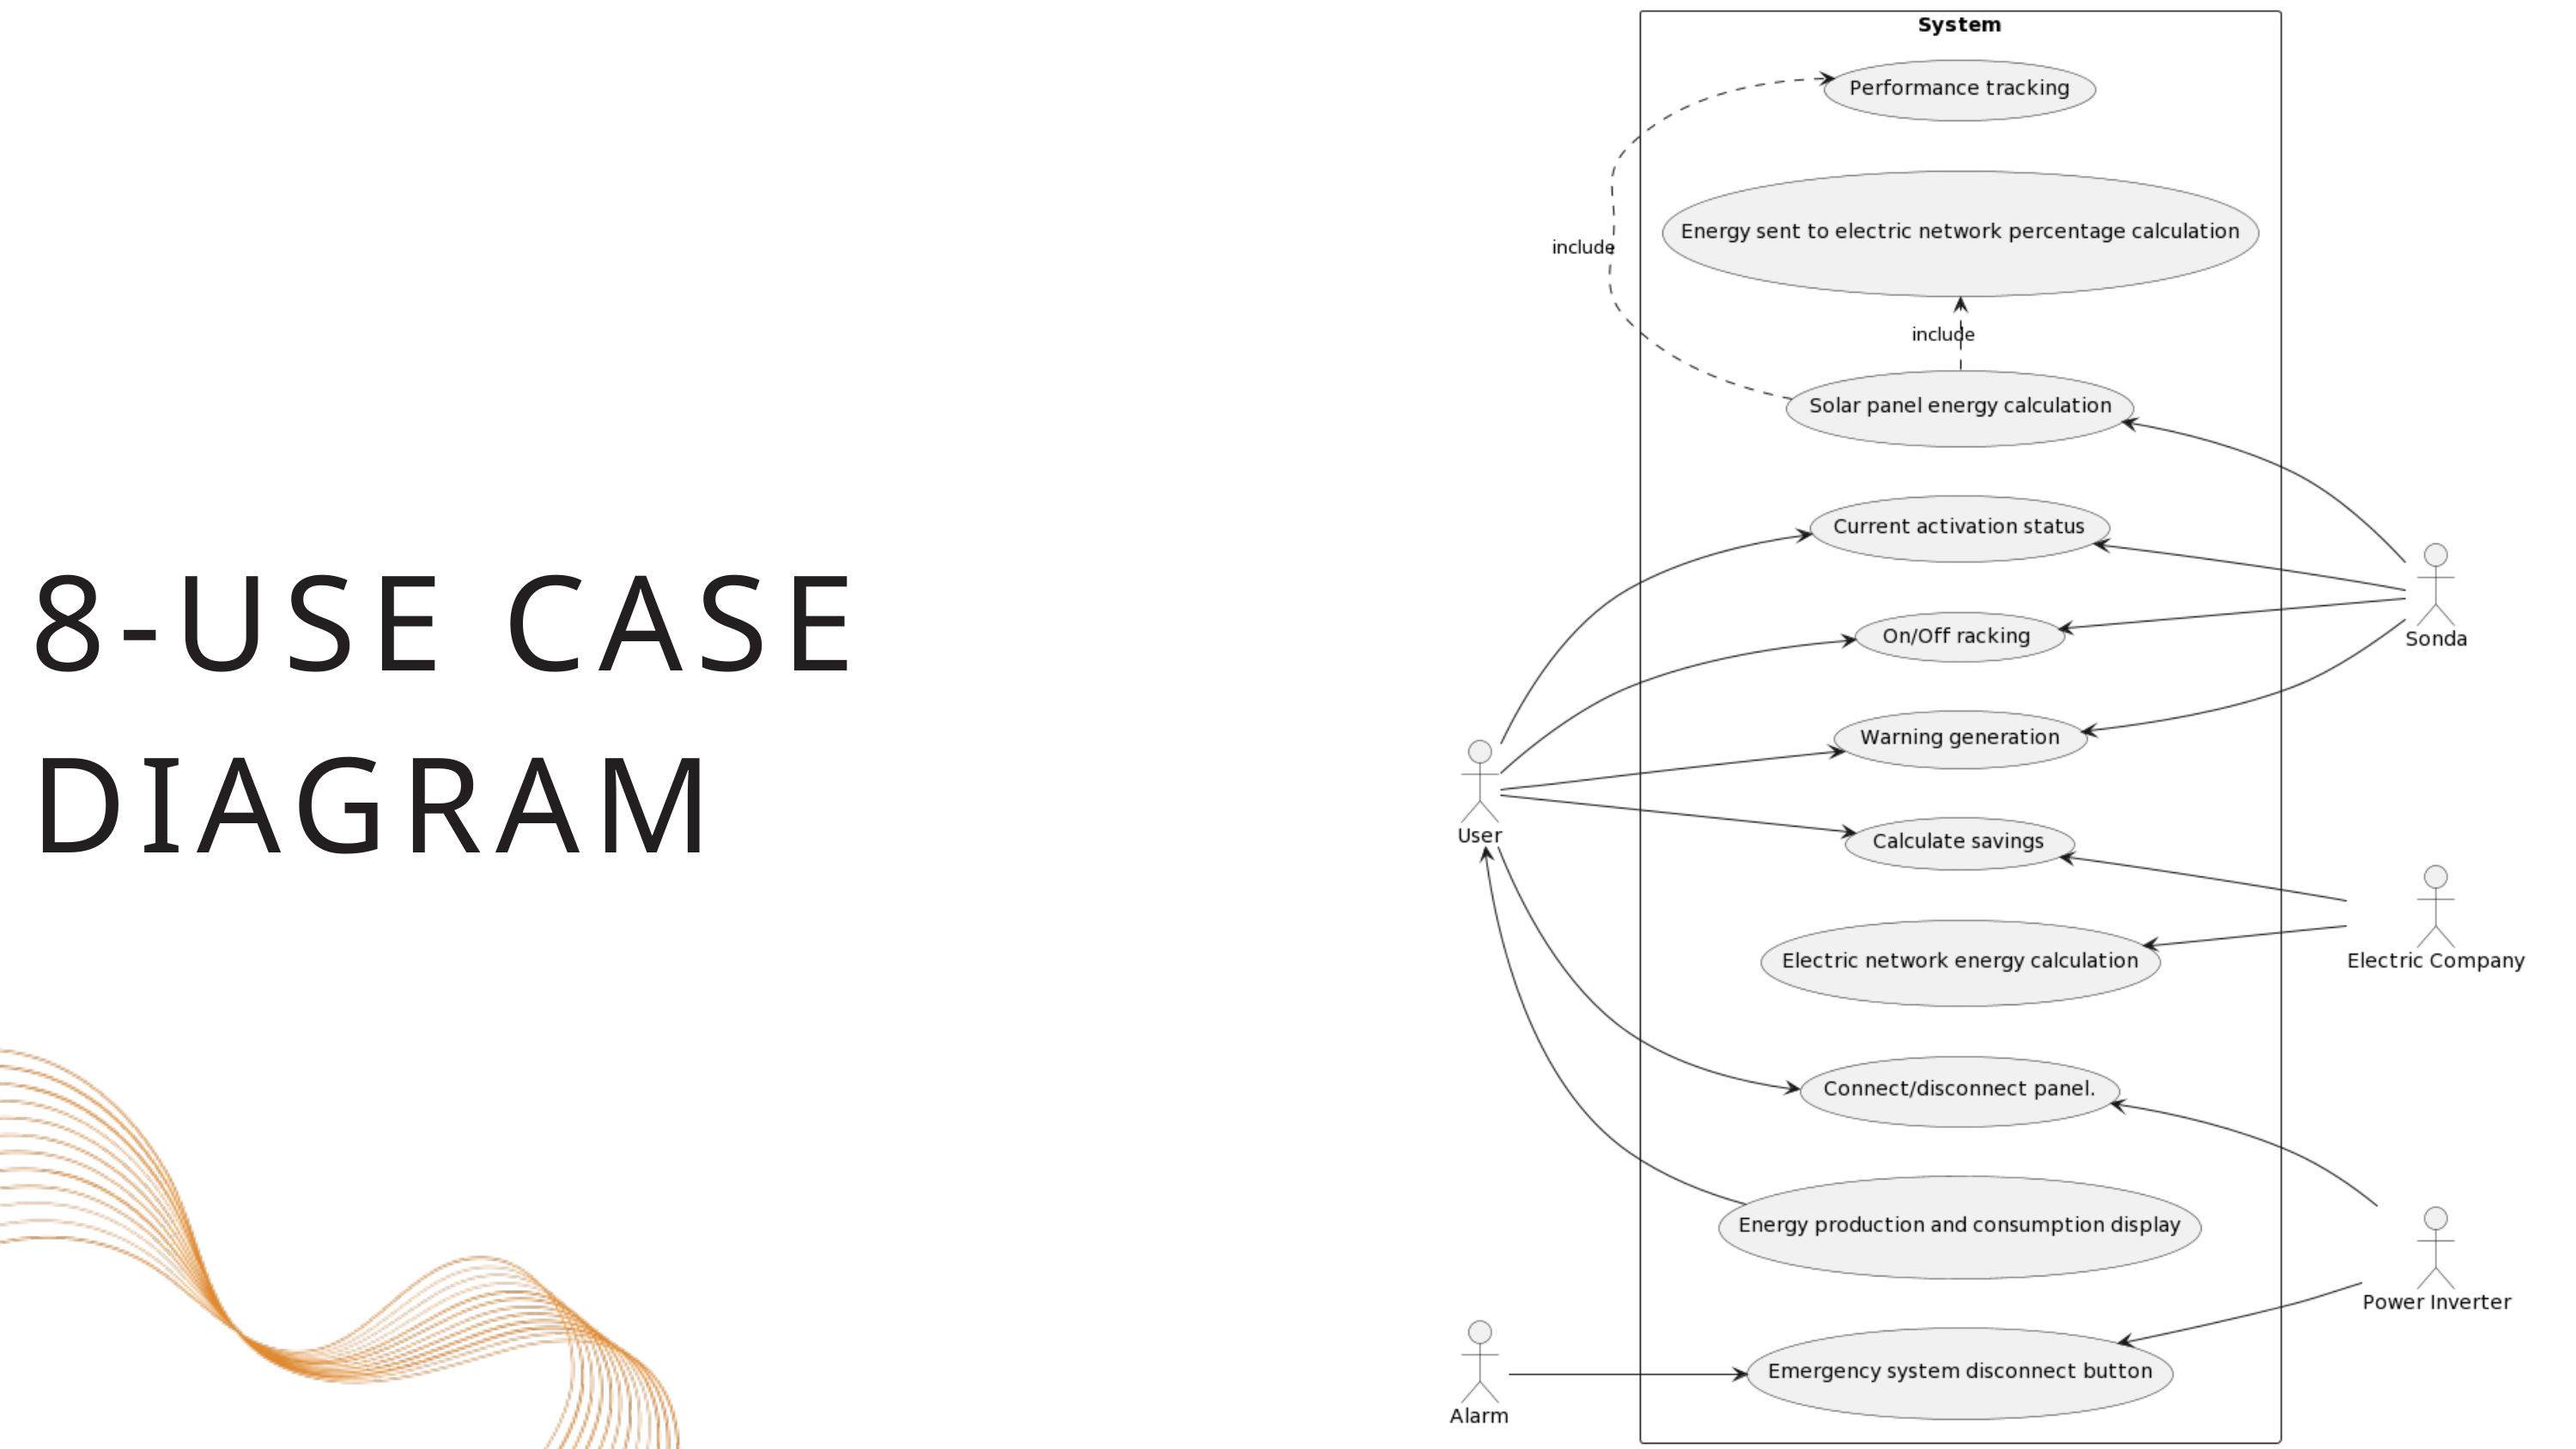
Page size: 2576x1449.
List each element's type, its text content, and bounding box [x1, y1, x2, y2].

text_box 8-USE CASE DIAGRAM [30, 514, 1486, 879]
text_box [1924, 47, 2530, 1396]
text_box [0, 1034, 682, 1449]
text_box [1442, 1, 2534, 1449]
